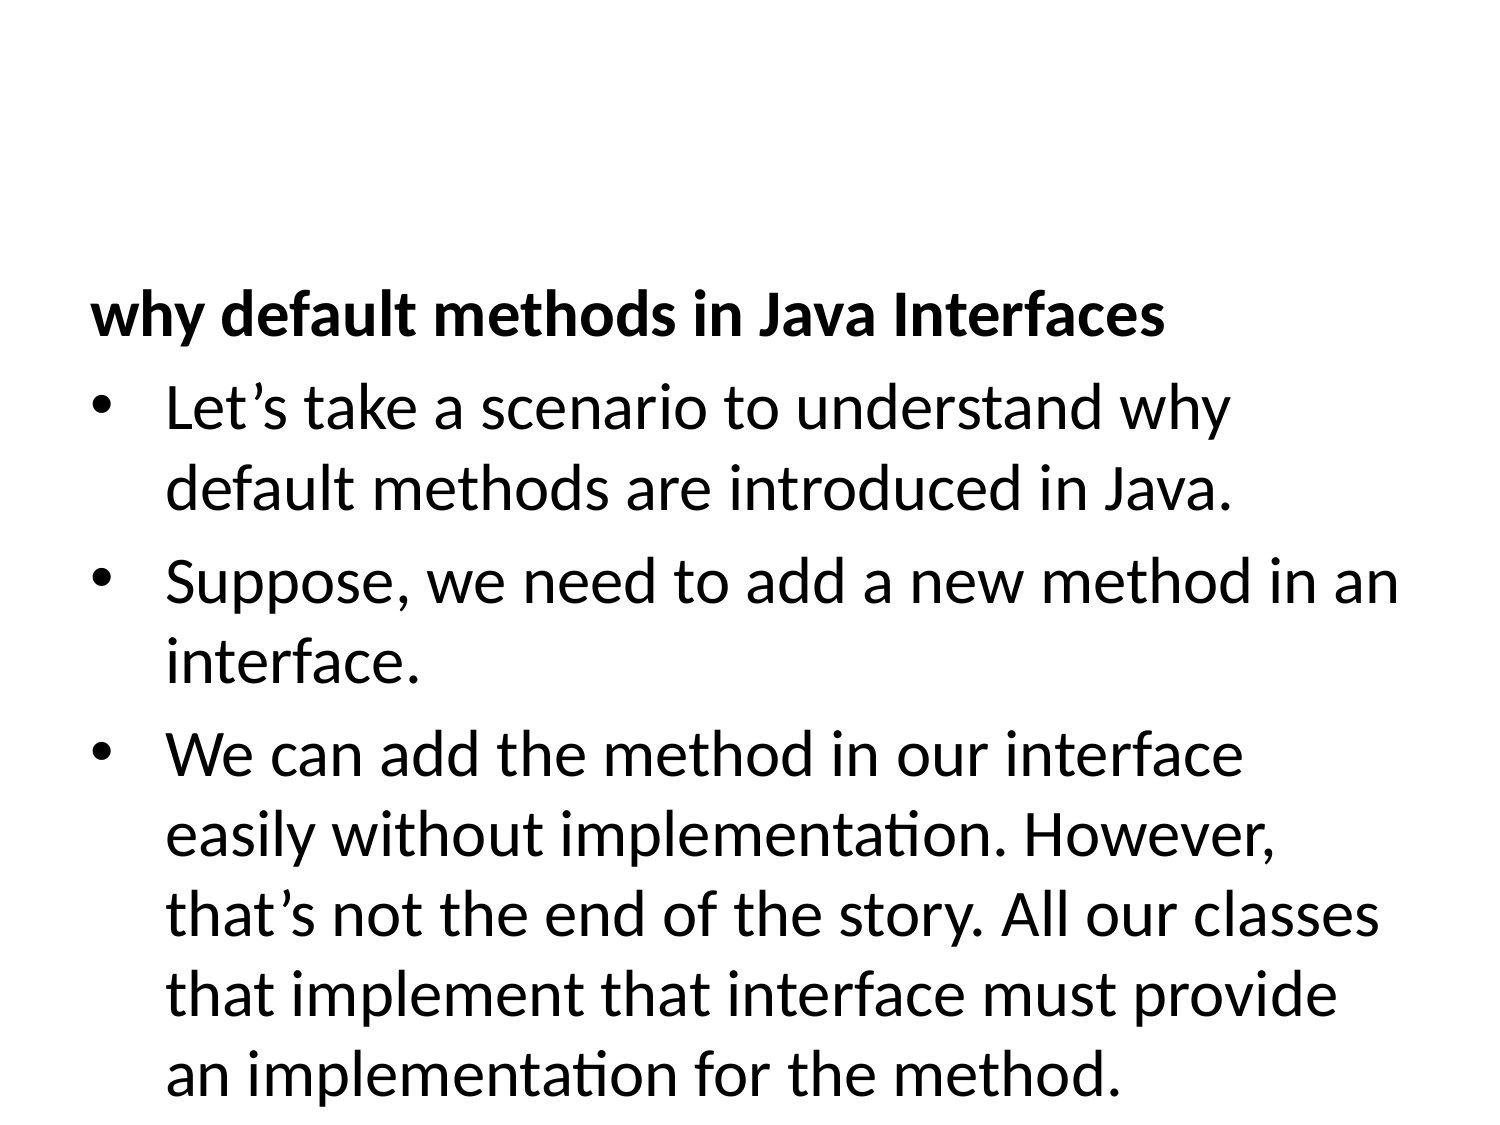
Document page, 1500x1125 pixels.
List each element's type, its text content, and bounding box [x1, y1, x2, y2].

list why default methods in Java Interfaces Let’s take a scenario to understand why default methods are introduced in Java. Suppose, we need to add a new method in an interface. We can add the method in our interface easily without implementation. However, that’s not the end of the story. All our classes that implement that interface must provide an implementation for the method. If a large number of classes were implementing this interface, we need to track all these classes and make changes to them. This is not only tedious but error-prone as well. To resolve this, Java introduced default methods. Default methods are inherited like ordinary methods. [75, 262, 1425, 1005]
